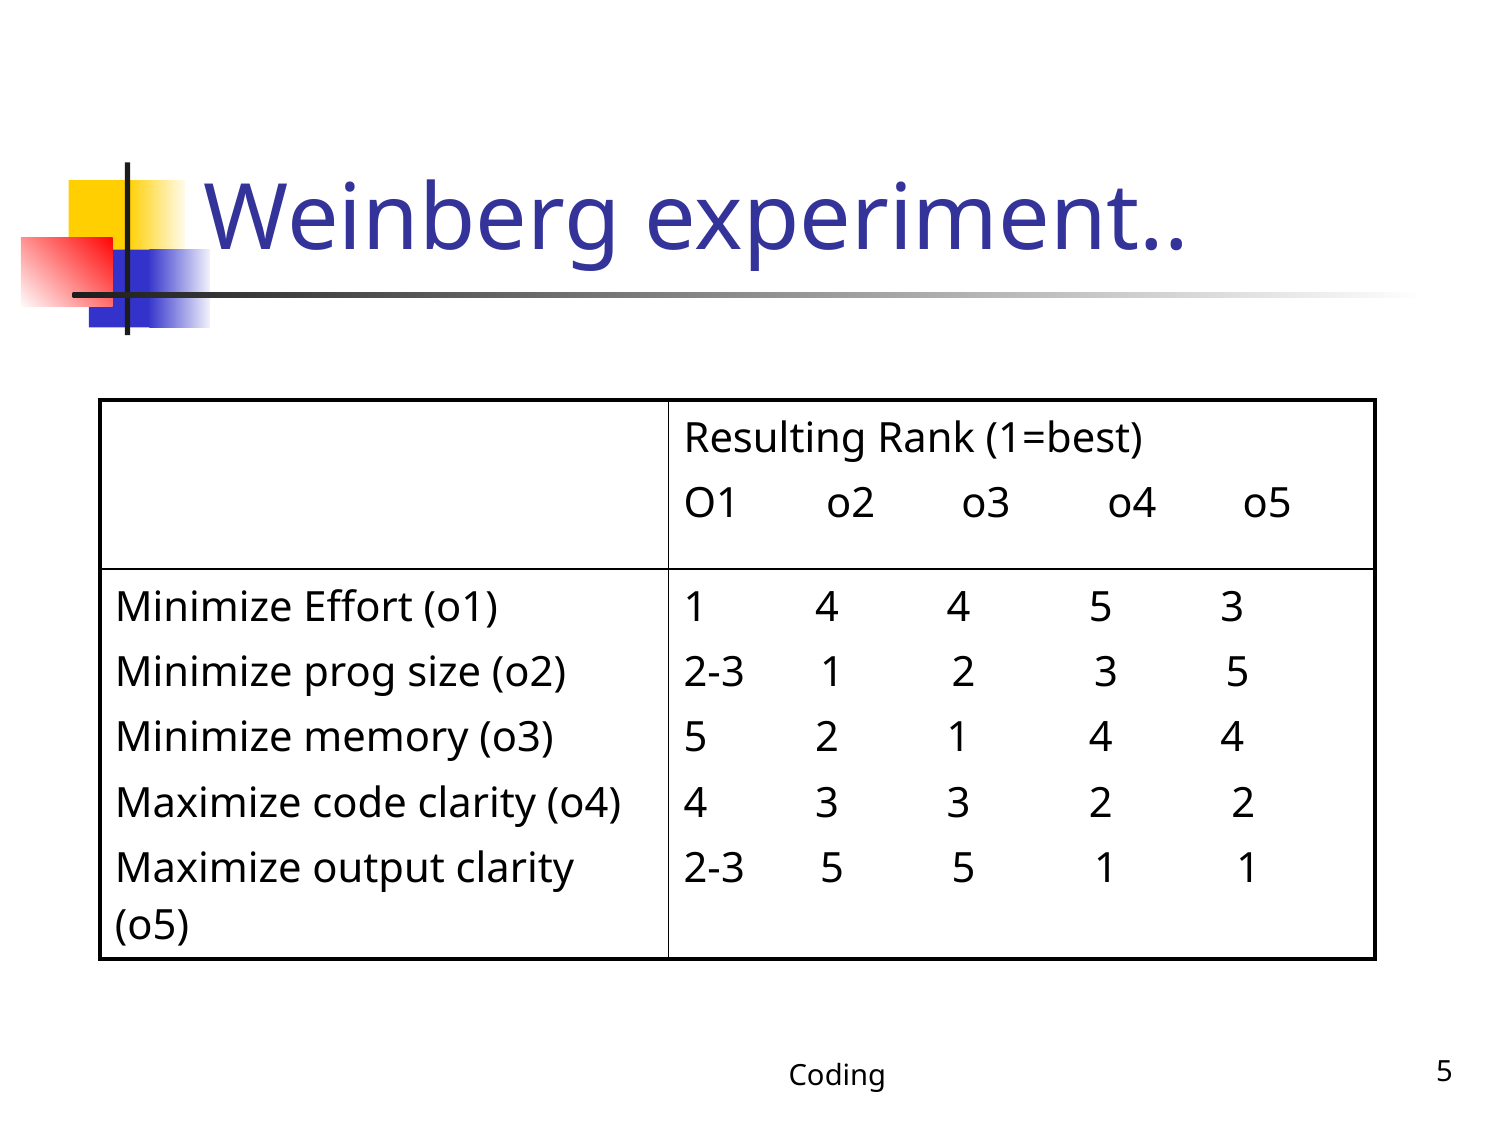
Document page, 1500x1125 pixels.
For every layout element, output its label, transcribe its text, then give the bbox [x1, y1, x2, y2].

footer Coding [599, 1023, 1076, 1100]
table_header Resulting Rank (1=best) O1 o2 o3 o4 o5 [669, 402, 1373, 568]
slide_number 5 [1154, 1023, 1468, 1100]
table_cell 1 4 4 5 3 2-3 1 2 3 5 5 2 1 4 4 4 3 3 2 2 2-3 5 5 1 1 [669, 570, 1373, 957]
table_header [102, 402, 668, 568]
table_cell Minimize Effort (o1) Minimize prog size (o2) Minimize memory (o3) Maximize code clarity (o4) Maximize output clarity (o5) [102, 570, 668, 957]
title Weinberg experiment.. [188, 34, 1468, 276]
